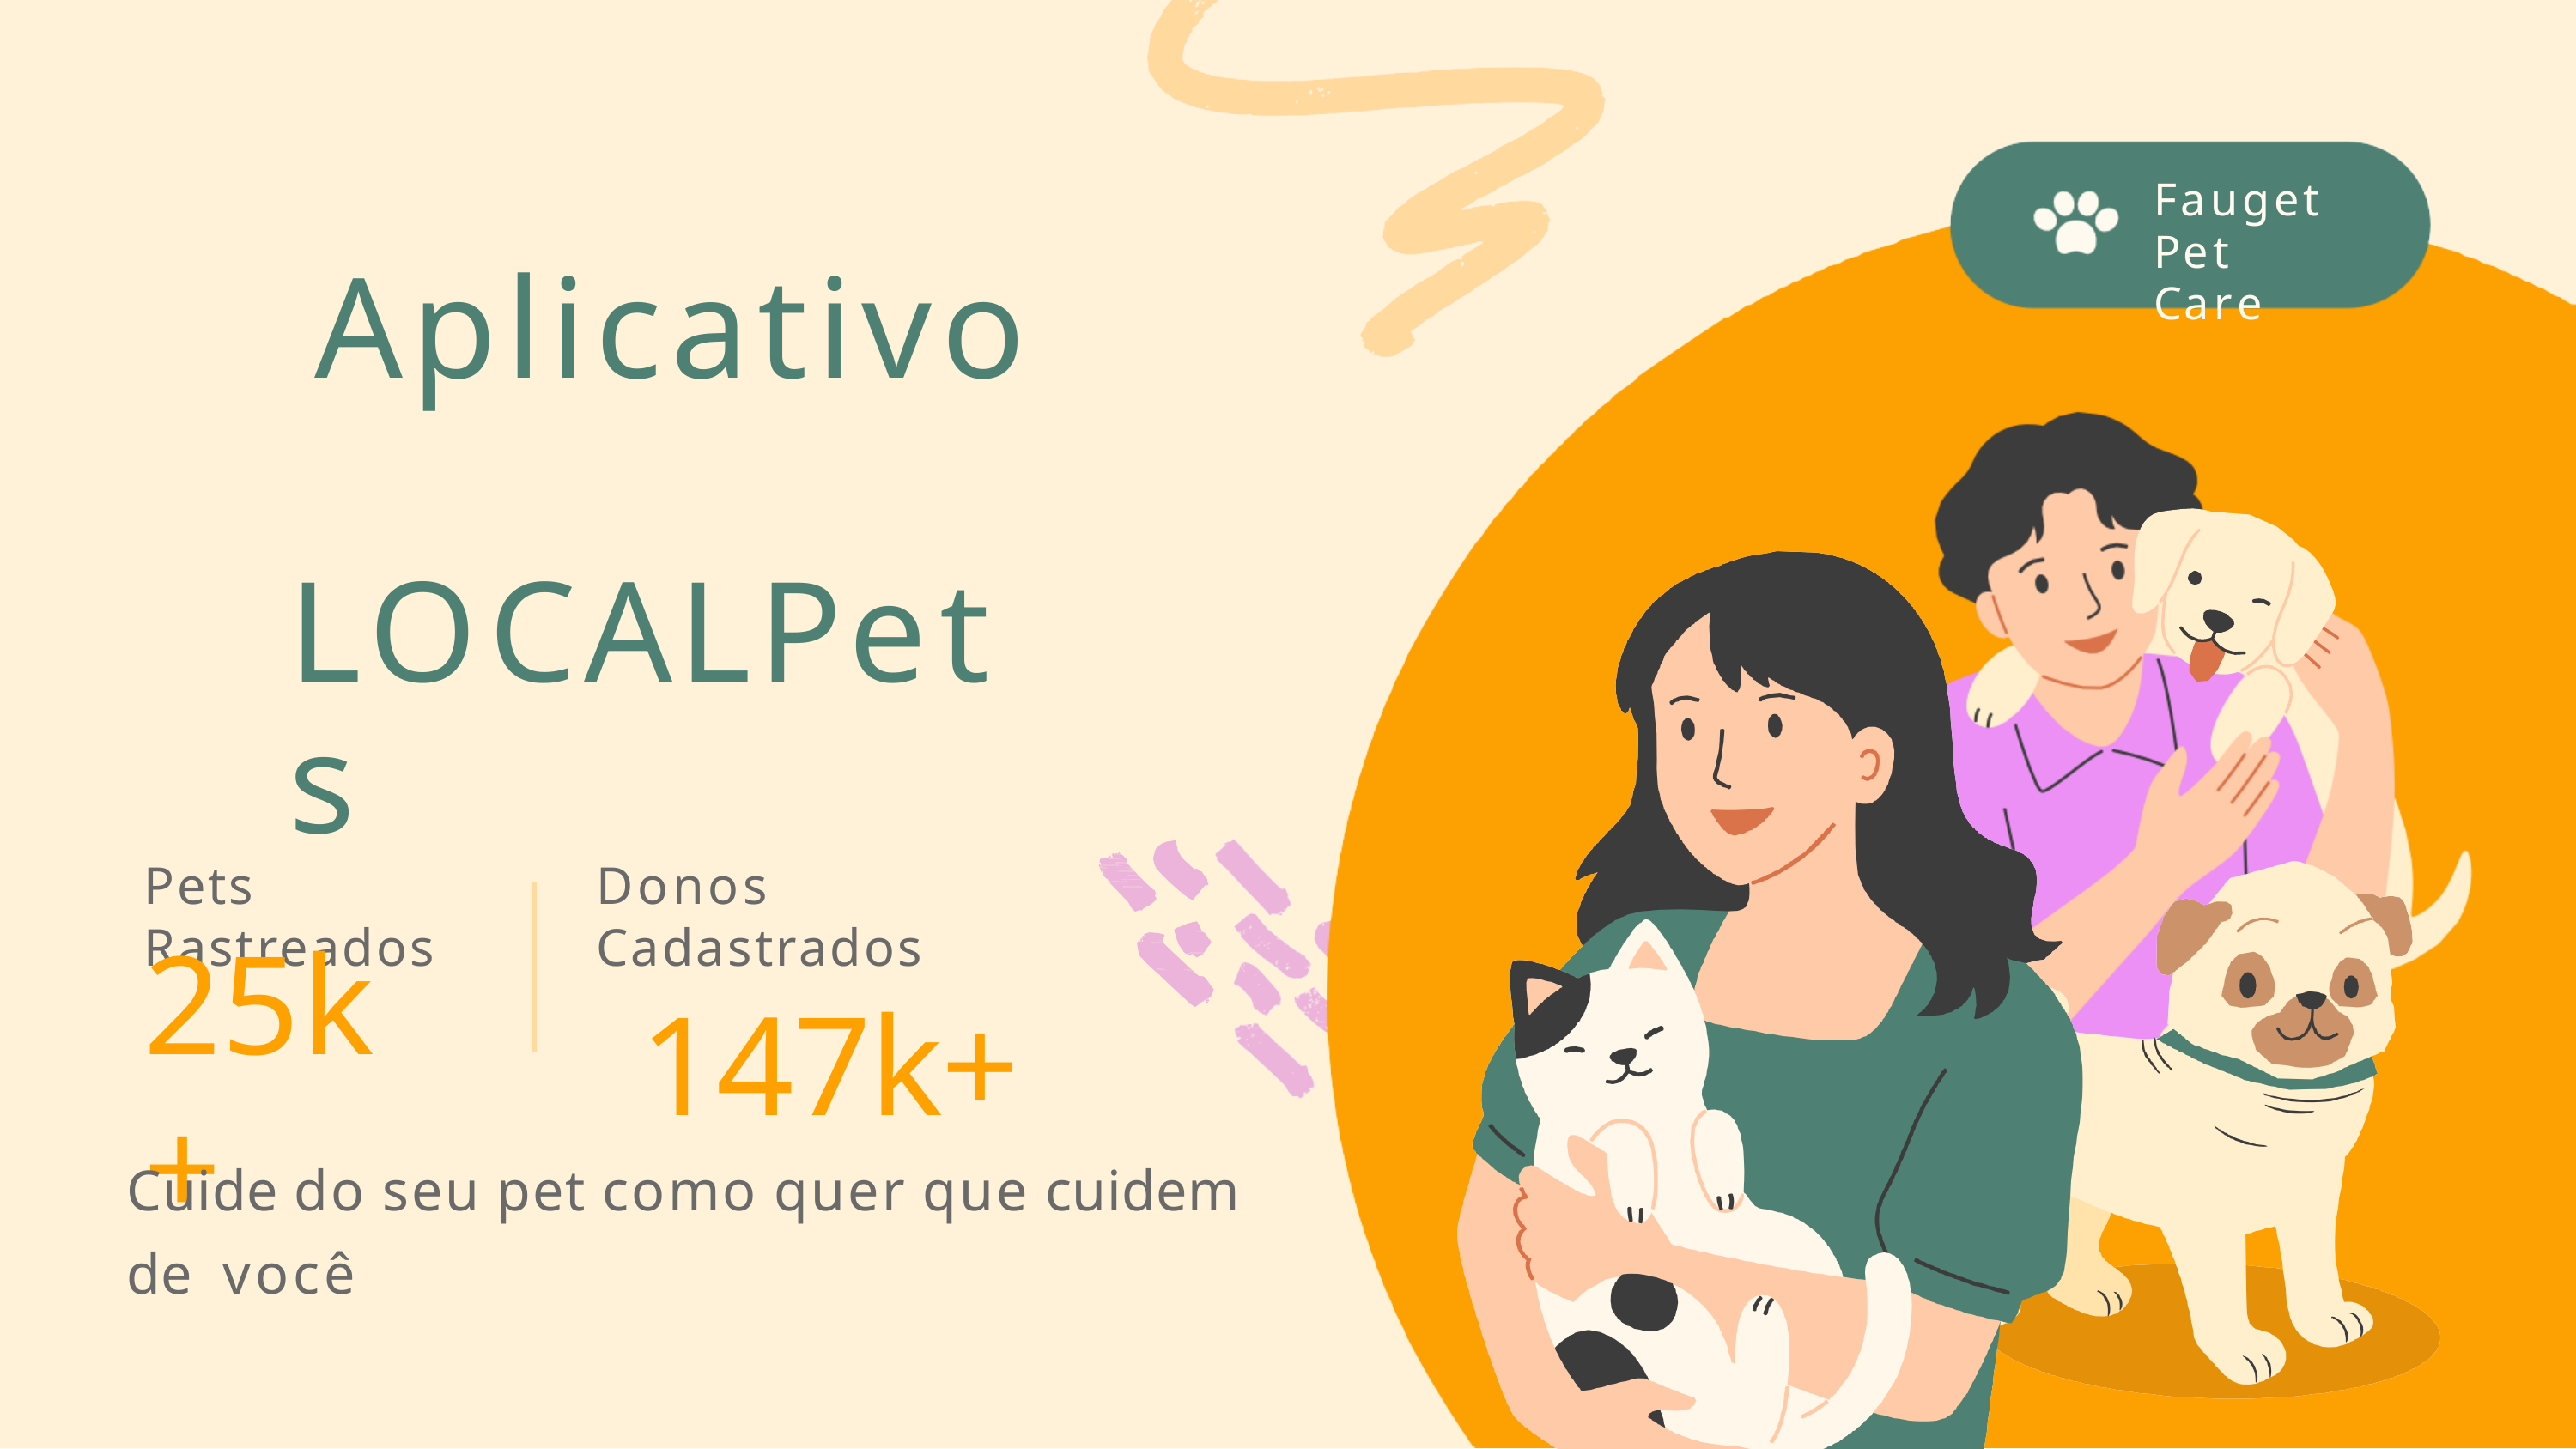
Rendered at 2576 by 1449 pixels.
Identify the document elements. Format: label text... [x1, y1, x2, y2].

title Aplicativo LOCALPets [287, 235, 1052, 862]
text_box Donos Cadastrados 147k+ [594, 851, 1078, 1137]
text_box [1457, 508, 2440, 1449]
text_box Cuide do seu pet como quer que cuidem de você [125, 1137, 1143, 1306]
text_box [1137, 936, 1143, 960]
picture [1147, 0, 2576, 1448]
text_box 25k+ [142, 916, 440, 1137]
text_box Pets Rastreados [142, 851, 544, 976]
text_box [1098, 852, 1143, 912]
